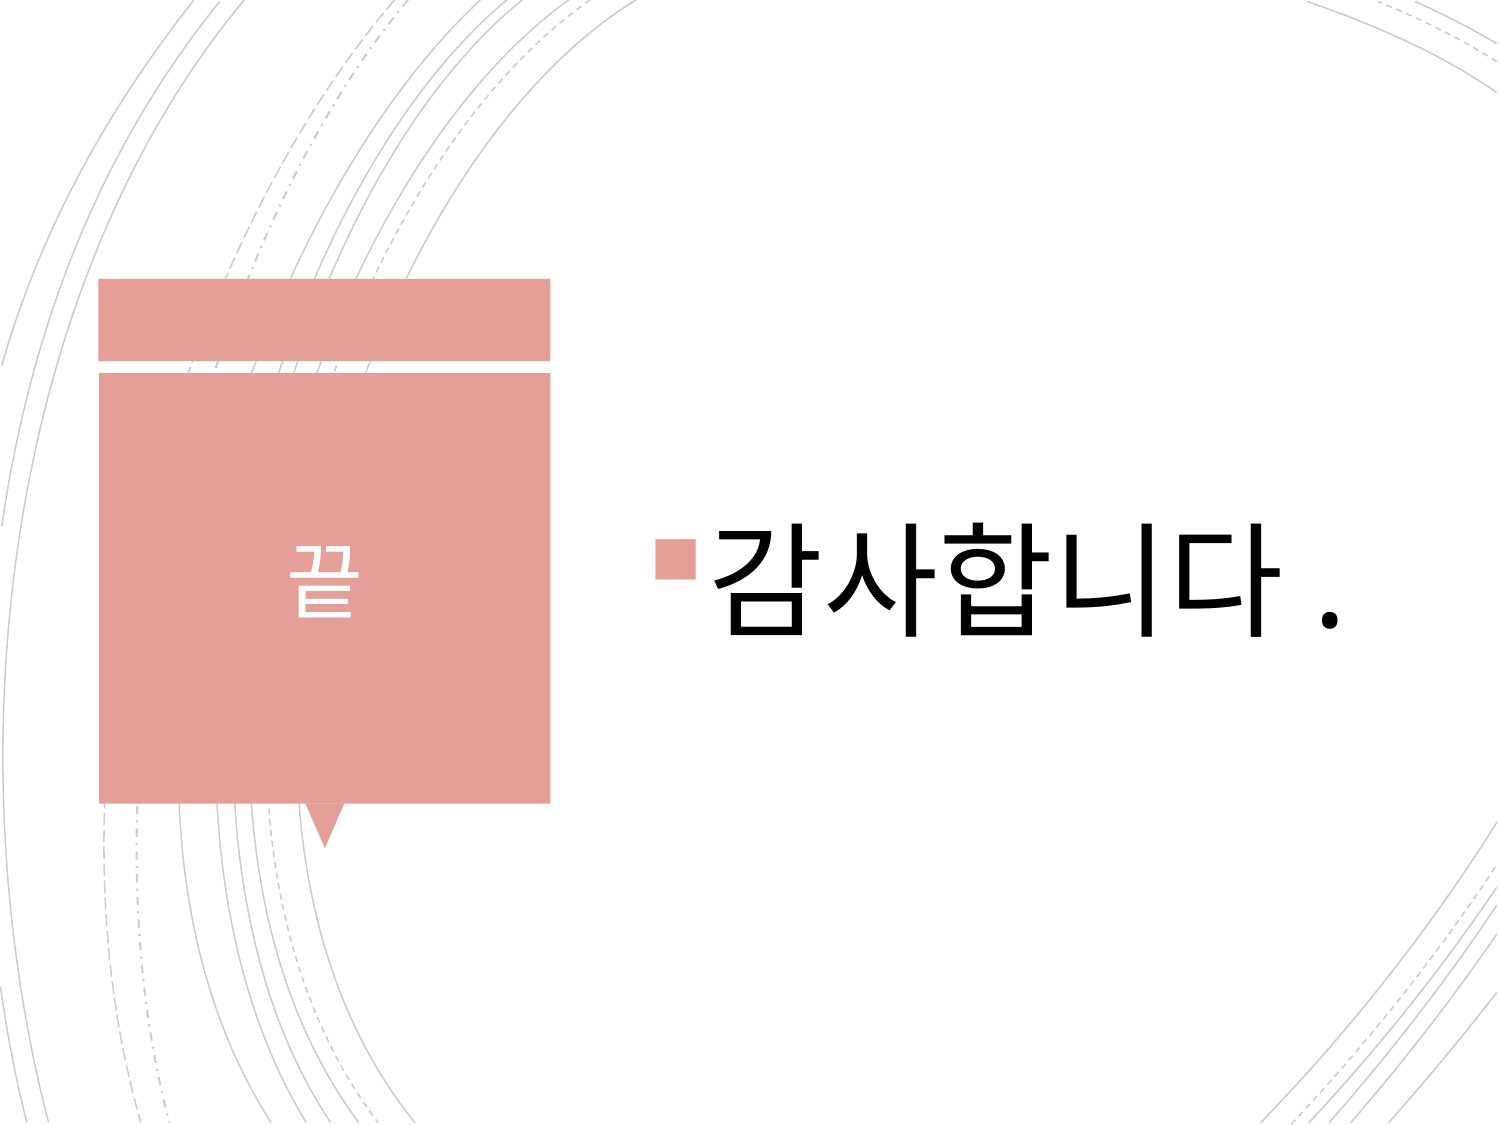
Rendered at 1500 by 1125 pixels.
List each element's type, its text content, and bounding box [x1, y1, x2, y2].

title 끝 [109, 385, 540, 789]
list 감사합니다. [629, 131, 1403, 993]
